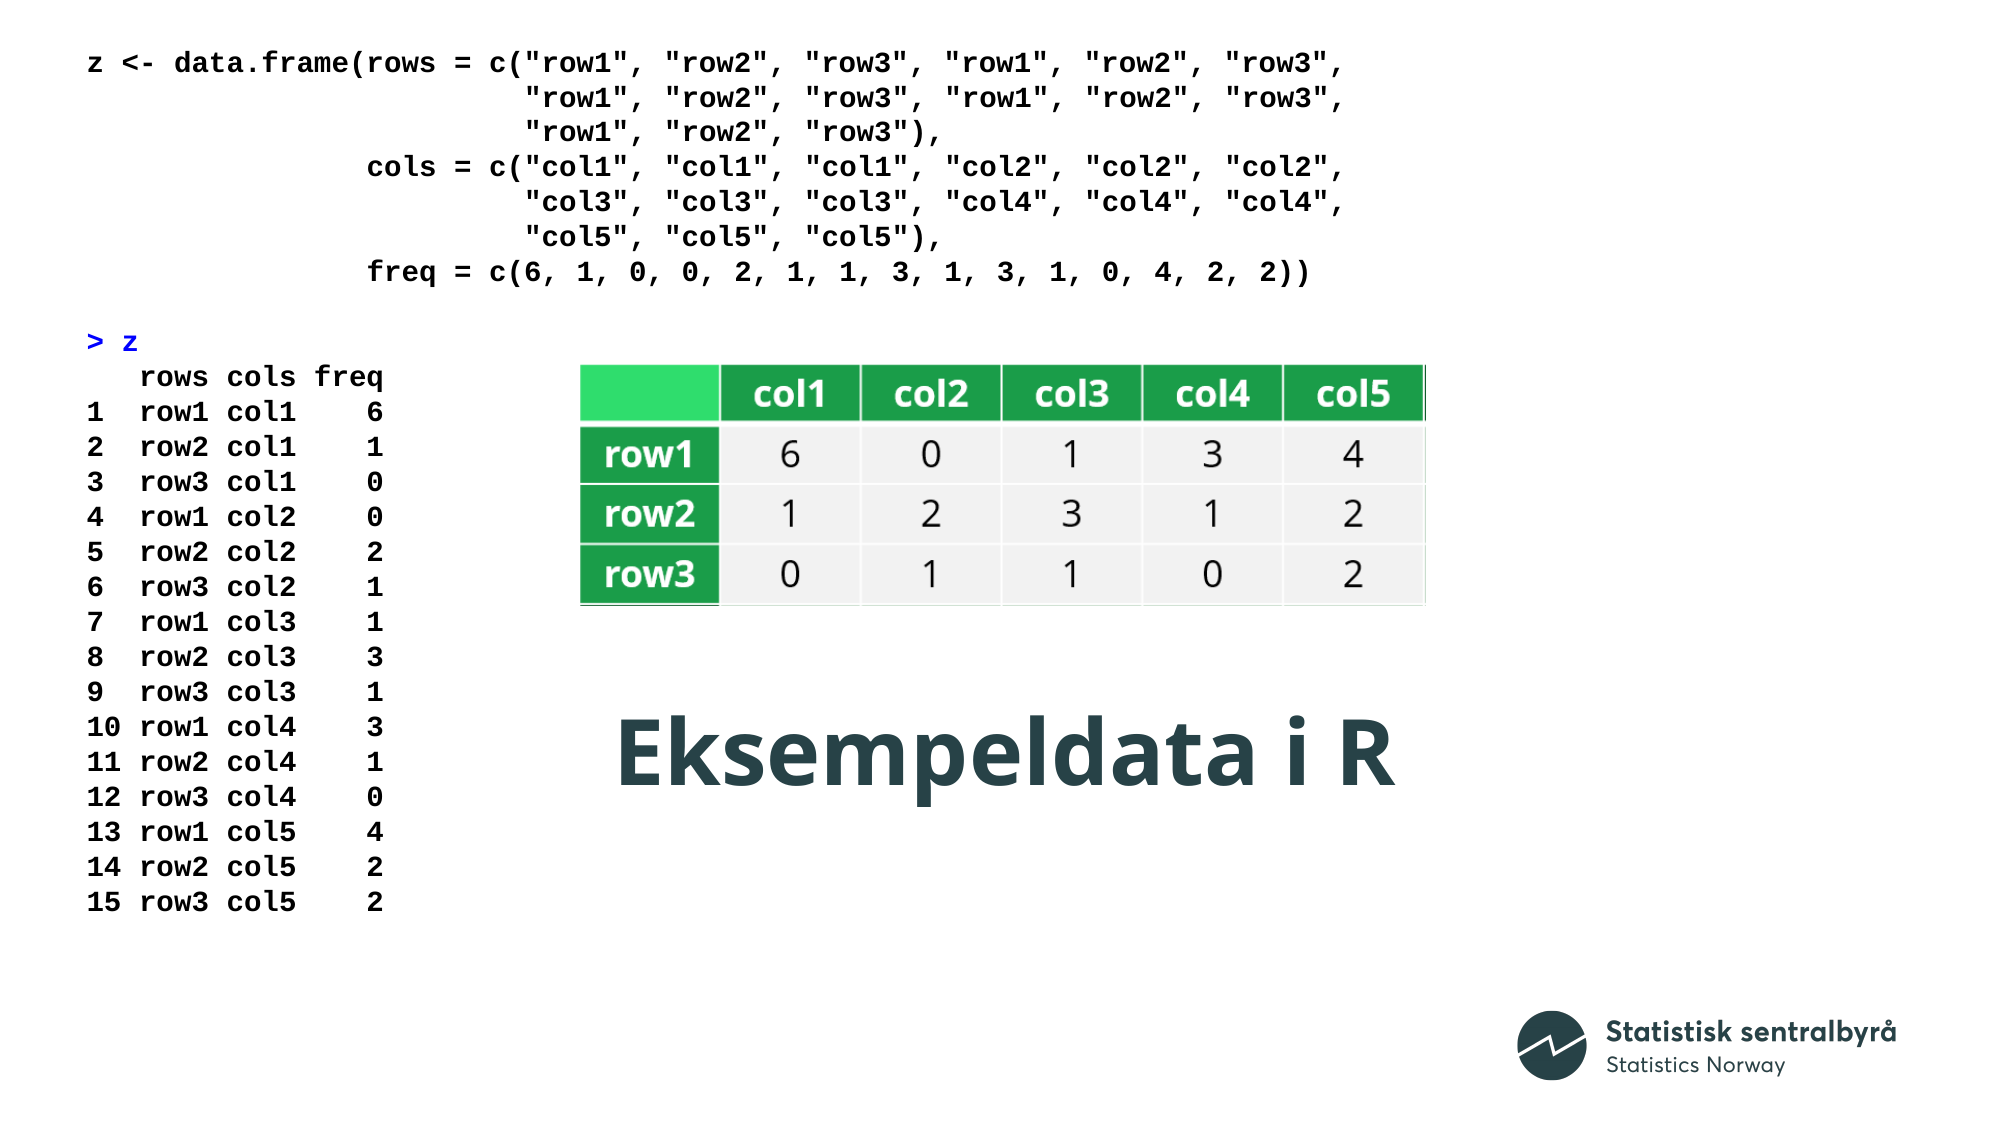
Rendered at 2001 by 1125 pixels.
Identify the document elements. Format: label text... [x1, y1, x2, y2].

picture [1503, 995, 2000, 1125]
title Eksempeldata i R [574, 692, 1696, 827]
picture [574, 362, 1426, 606]
text_box z <- data.frame(rows = c("row1", "row2", "row3", "row1", "row2", "row3", "row1", "row2", "row3", "row1", "row2", "row3", "row1", "row2", "row3"), cols = c("col1", "col1", "col1", "col2", "col2", "col2", "col3", "col3", "col3", "col4", "col4", "col4", "col5", "col5", "col5"), freq = c(6, 1, 0, 0, 2, 1, 1, 3, 1, 3, 1, 0, 4, 2, 2)) > z rows cols freq 1 row1 col1 6 2 row2 col1 1 3 row3 col1 0 4 row1 col2 0 5 row2 col2 2 6 row3 col2 1 7 row1 col3 1 8 row2 col3 3 9 row3 col3 1 10 row1 col4 3 11 row2 col4 1 12 row3 col4 0 13 row1 col5 4 14 row2 col5 2 15 row3 col5 2 [71, 35, 1987, 925]
